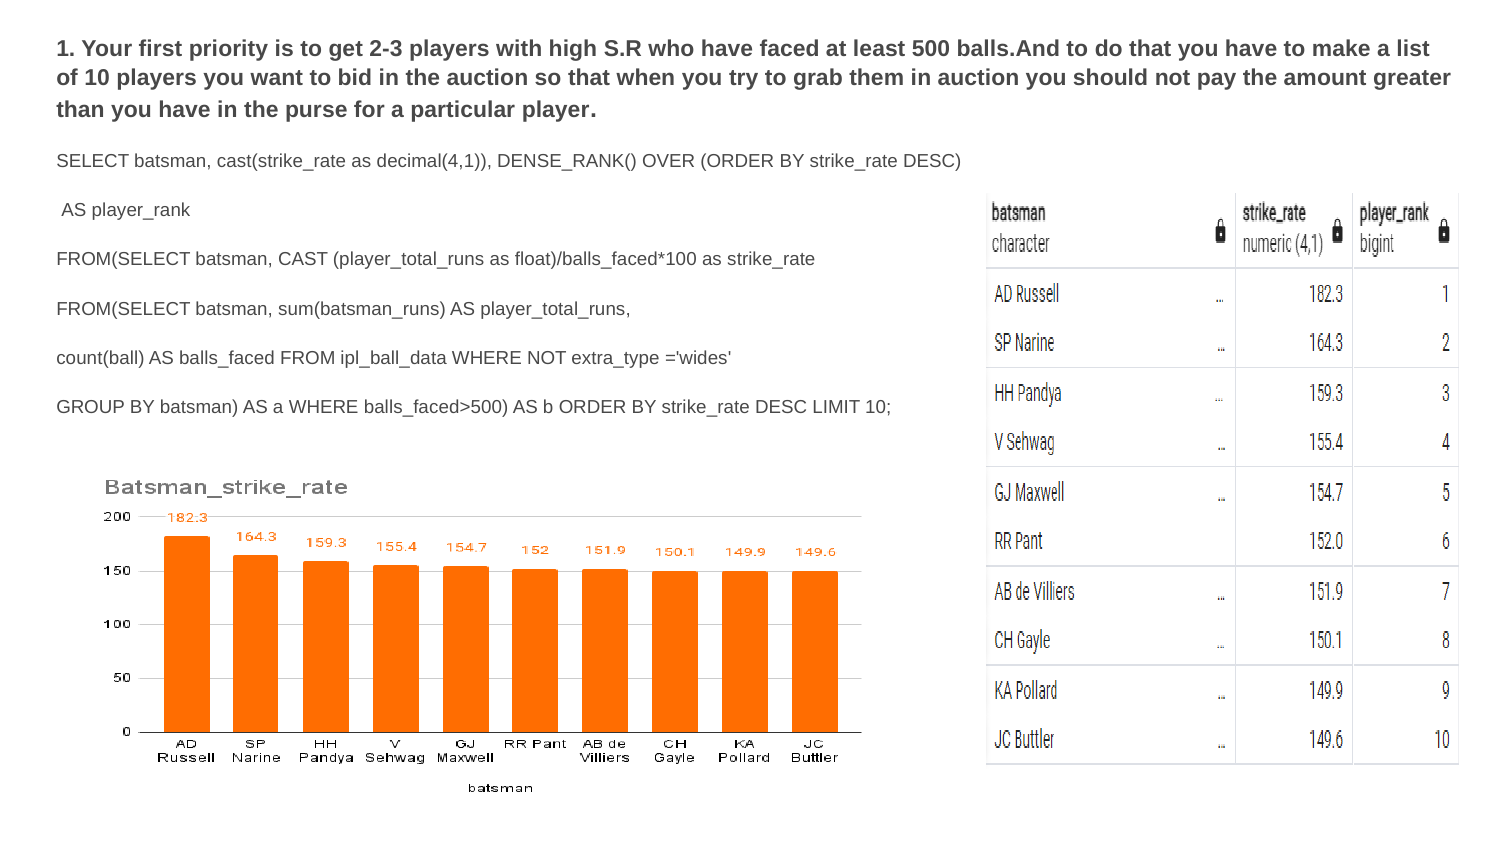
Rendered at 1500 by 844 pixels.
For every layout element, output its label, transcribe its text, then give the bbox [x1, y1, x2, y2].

picture [986, 193, 1459, 769]
list 1. Your first priority is to get 2-3 players with high S.R who have faced at least 500 balls.And to do that you have to make a list of 10 players you want to bid in the auction so that when you try to grab them in auction you should not pay the amount greater than you have in the purse for a particular player. SELECT batsman, cast(strike_rate as decimal(4,1)), DENSE_RANK() OVER (ORDER BY strike_rate DESC) AS player_rank FROM(SELECT batsman, CAST (player_total_runs as float)/balls_faced*100 as strike_rate FROM(SELECT batsman, sum(batsman_runs) AS player_total_runs, count(ball) AS balls_faced FROM ipl_ball_data WHERE NOT extra_type ='wides' GROUP BY batsman) AS a WHERE balls_faced>500) AS b ORDER BY strike_rate DESC LIMIT 10; [41, 16, 1472, 813]
picture [77, 457, 887, 814]
